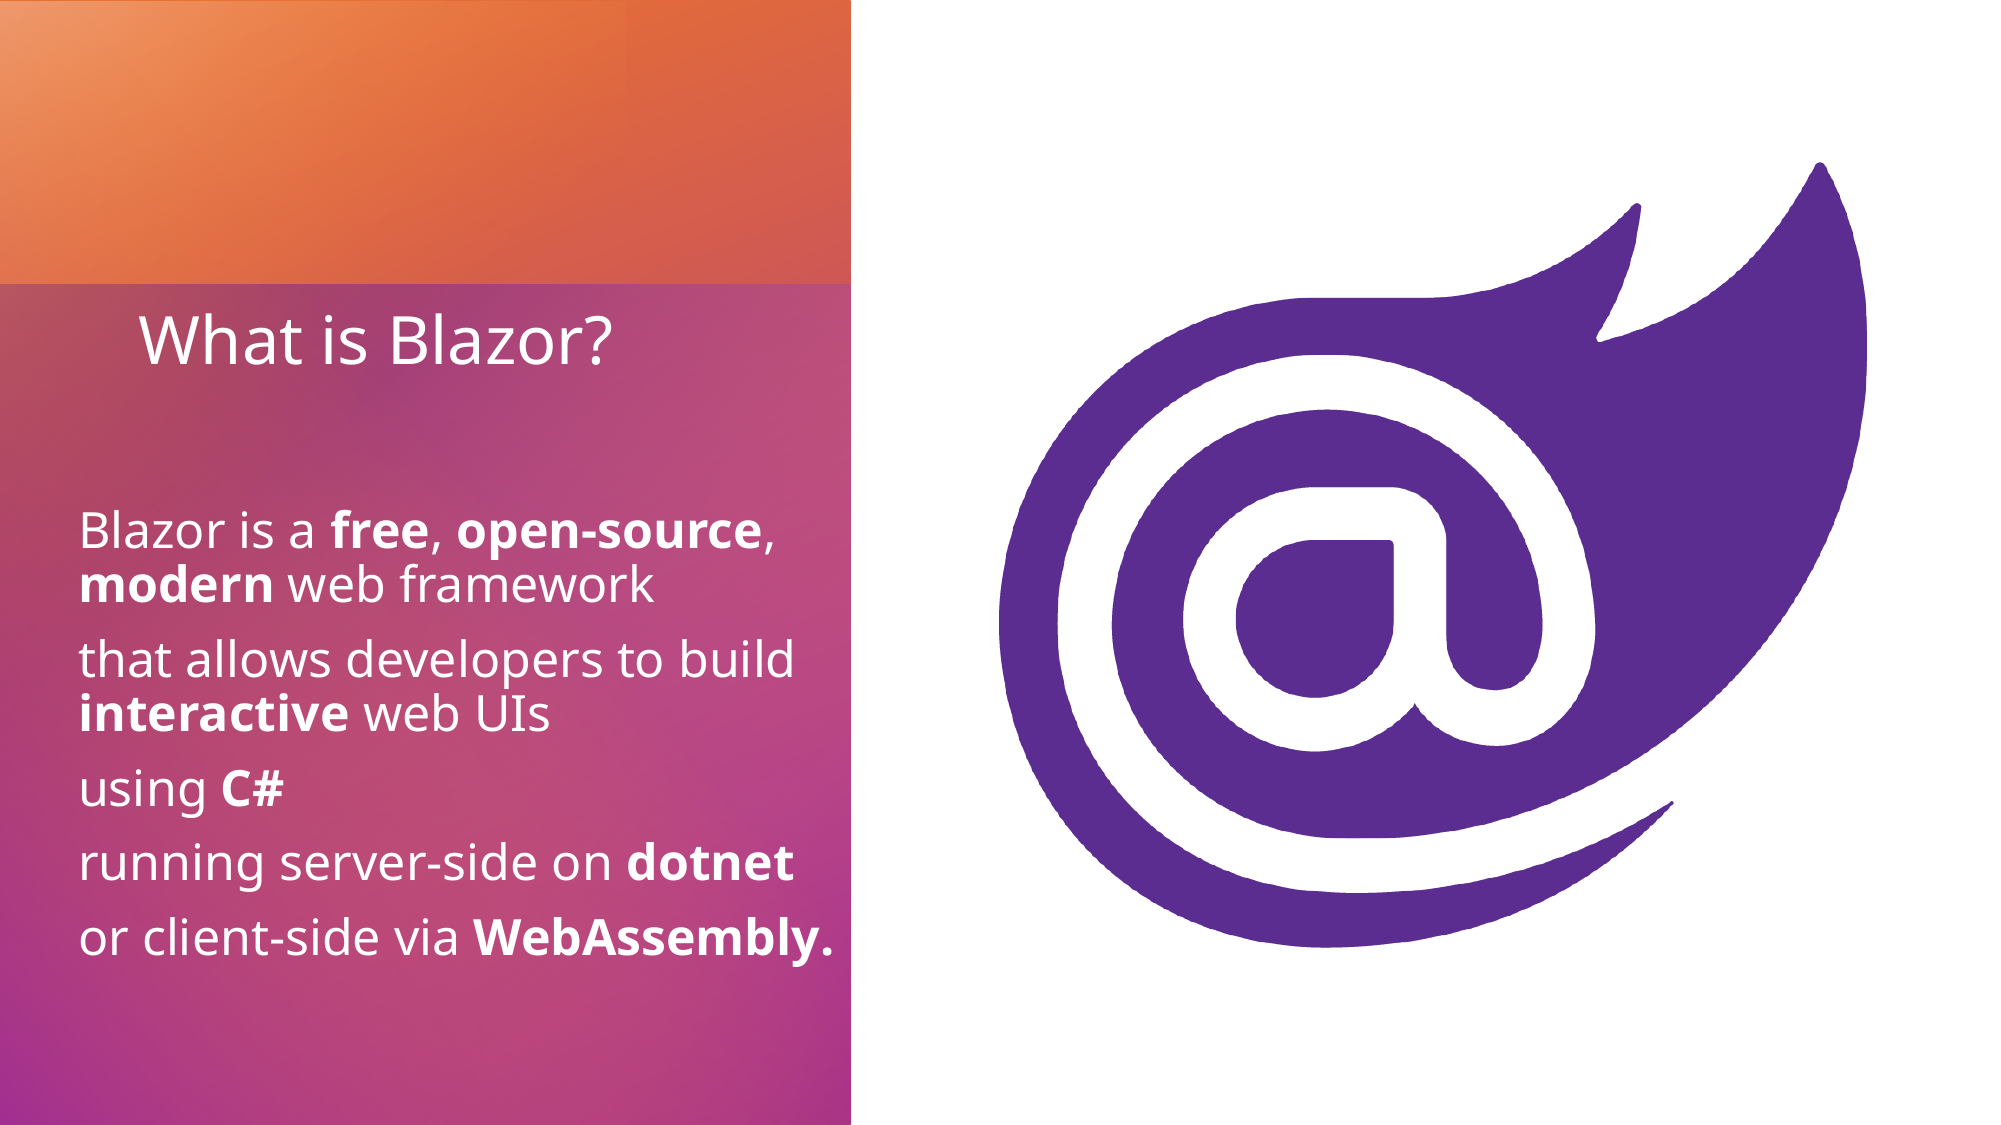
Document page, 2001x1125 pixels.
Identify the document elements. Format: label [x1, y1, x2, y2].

text_box [0, 0, 853, 1125]
picture [999, 120, 1868, 989]
